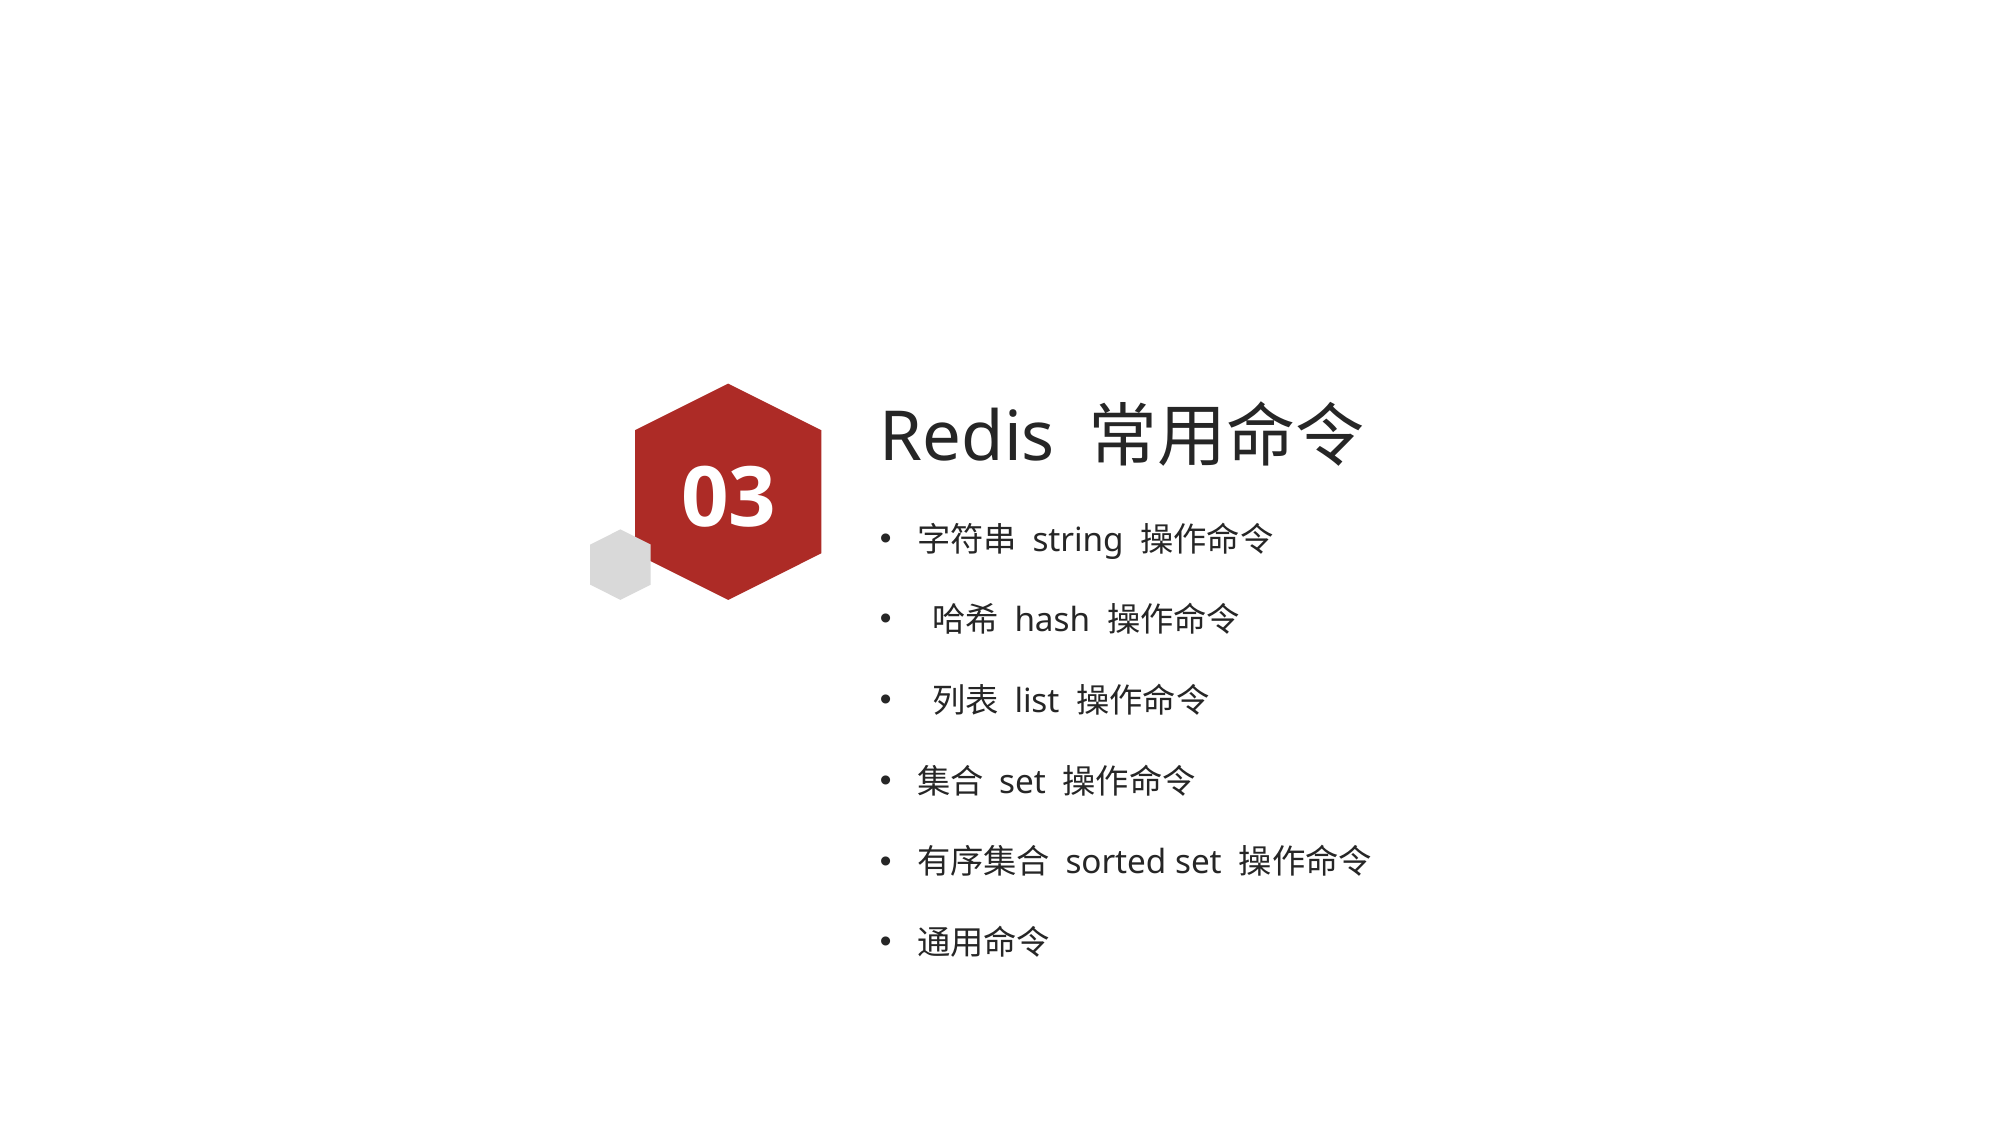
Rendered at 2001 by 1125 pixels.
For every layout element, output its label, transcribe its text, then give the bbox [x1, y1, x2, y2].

title Redis 常用命令 [864, 393, 1969, 484]
list 字符串 string 操作命令 哈希 hash 操作命令 列表 list 操作命令 集合 set 操作命令 有序集合 sorted set 操作命令 通用命令 [864, 490, 1762, 977]
list 03 [636, 404, 822, 594]
